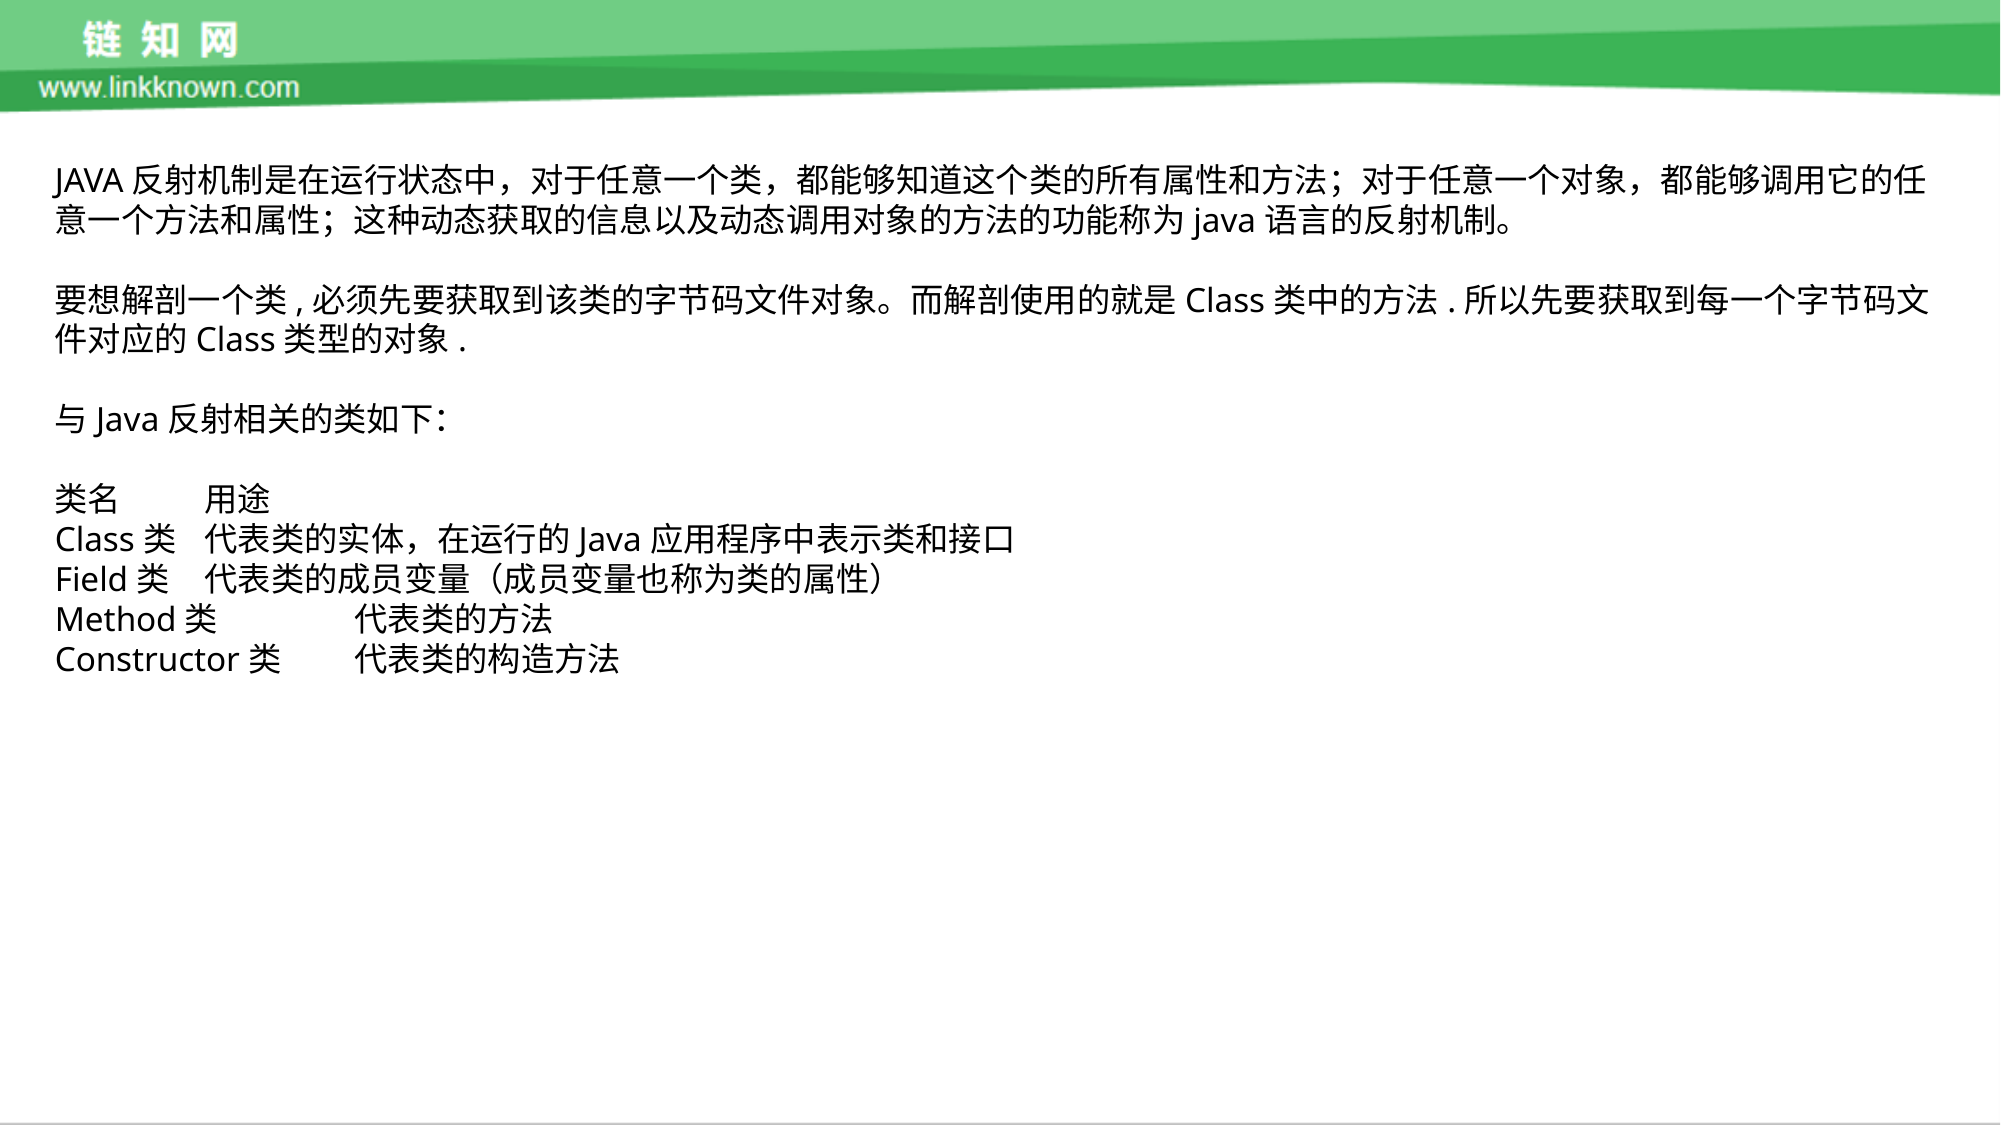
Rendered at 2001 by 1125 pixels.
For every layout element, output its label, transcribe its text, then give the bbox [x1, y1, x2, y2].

text_box JAVA反射机制是在运行状态中，对于任意一个类，都能够知道这个类的所有属性和方法；对于任意一个对象，都能够调用它的任意一个方法和属性；这种动态获取的信息以及动态调用对象的方法的功能称为java语言的反射机制。 要想解剖一个类,必须先要获取到该类的字节码文件对象。而解剖使用的就是Class类中的方法.所以先要获取到每一个字节码文件对应的Class类型的对象. 与Java反射相关的类如下： 类名 用途 Class类 代表类的实体，在运行的Java应用程序中表示类和接口 Field类 代表类的成员变量（成员变量也称为类的属性） Method类 代表类的方法 Constructor类 代表类的构造方法 [40, 151, 1960, 686]
picture [0, 0, 2001, 1125]
